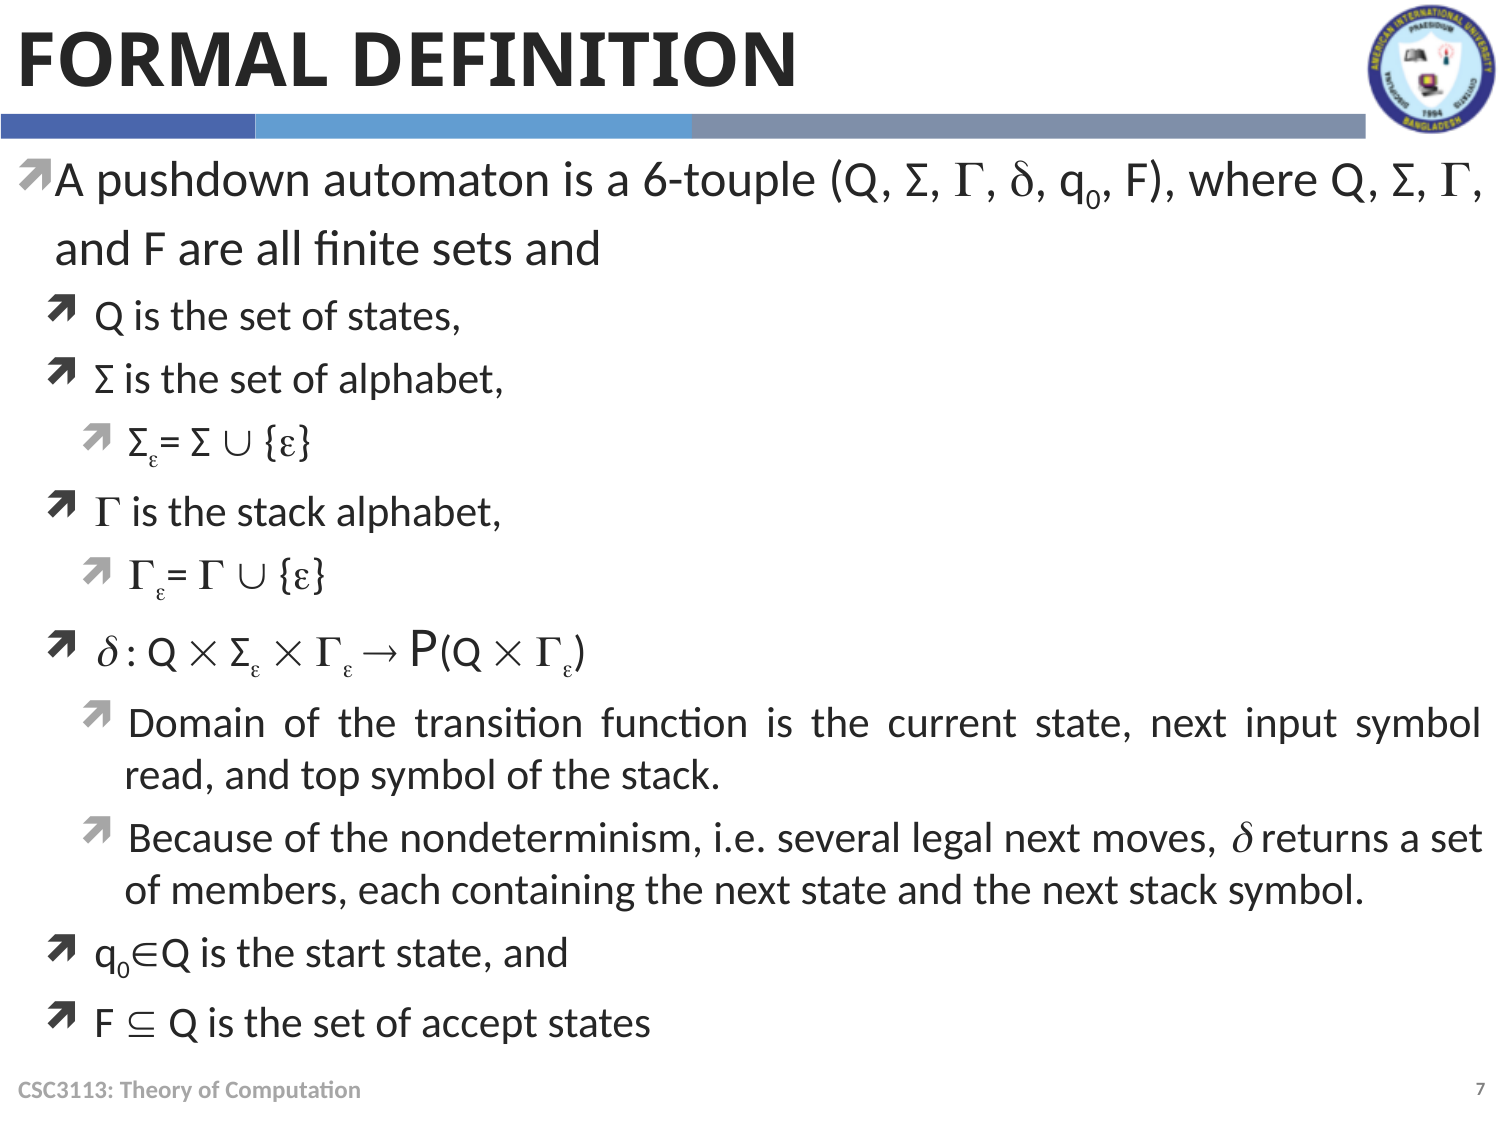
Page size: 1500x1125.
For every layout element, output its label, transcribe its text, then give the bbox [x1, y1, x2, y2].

list Formal Definition [0, 0, 1366, 114]
list A pushdown automaton is a 6-touple (Q, Σ, , , q0, F), where Q, Σ, , and F are all finite sets and Q is the set of states, Σ is the set of alphabet, Σ= Σ  {}  is the stack alphabet, =   {}  : Q  Σ    P(Q  ) Domain of the transition function is the current state, next input symbol read, and top symbol of the stack. Because of the nondeterminism, i.e. several legal next moves,  returns a set of members, each containing the next state and the next stack symbol. q0Q is the start state, and F  Q is the set of accept states [0, 138, 1499, 1056]
footer CSC3113: Theory of Computation [3, 1058, 1008, 1119]
picture [1365, 2, 1499, 137]
